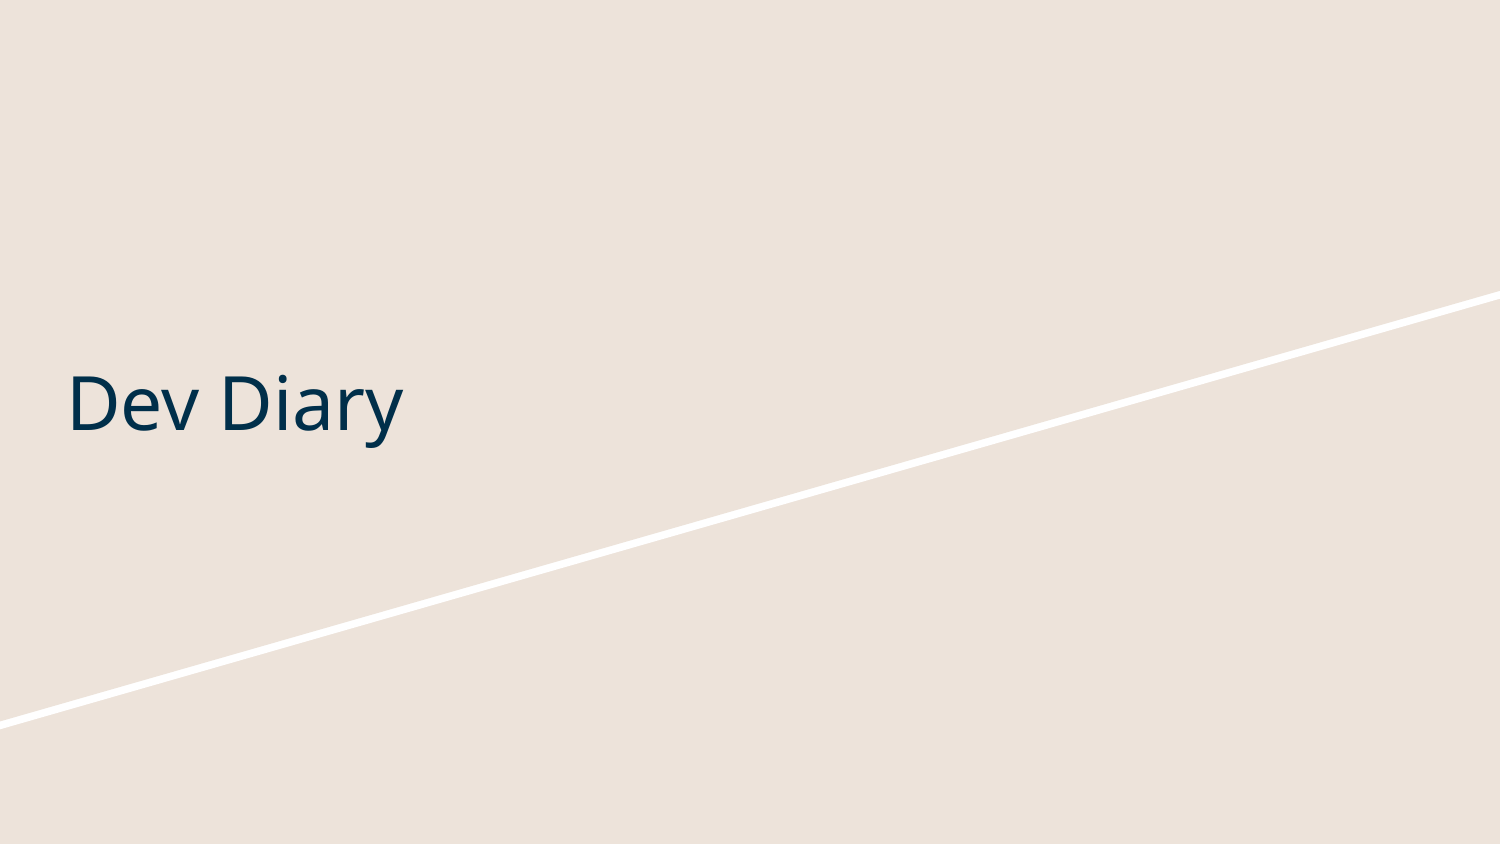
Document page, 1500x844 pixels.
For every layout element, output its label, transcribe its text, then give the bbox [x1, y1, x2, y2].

title Dev Diary [51, 340, 1449, 551]
